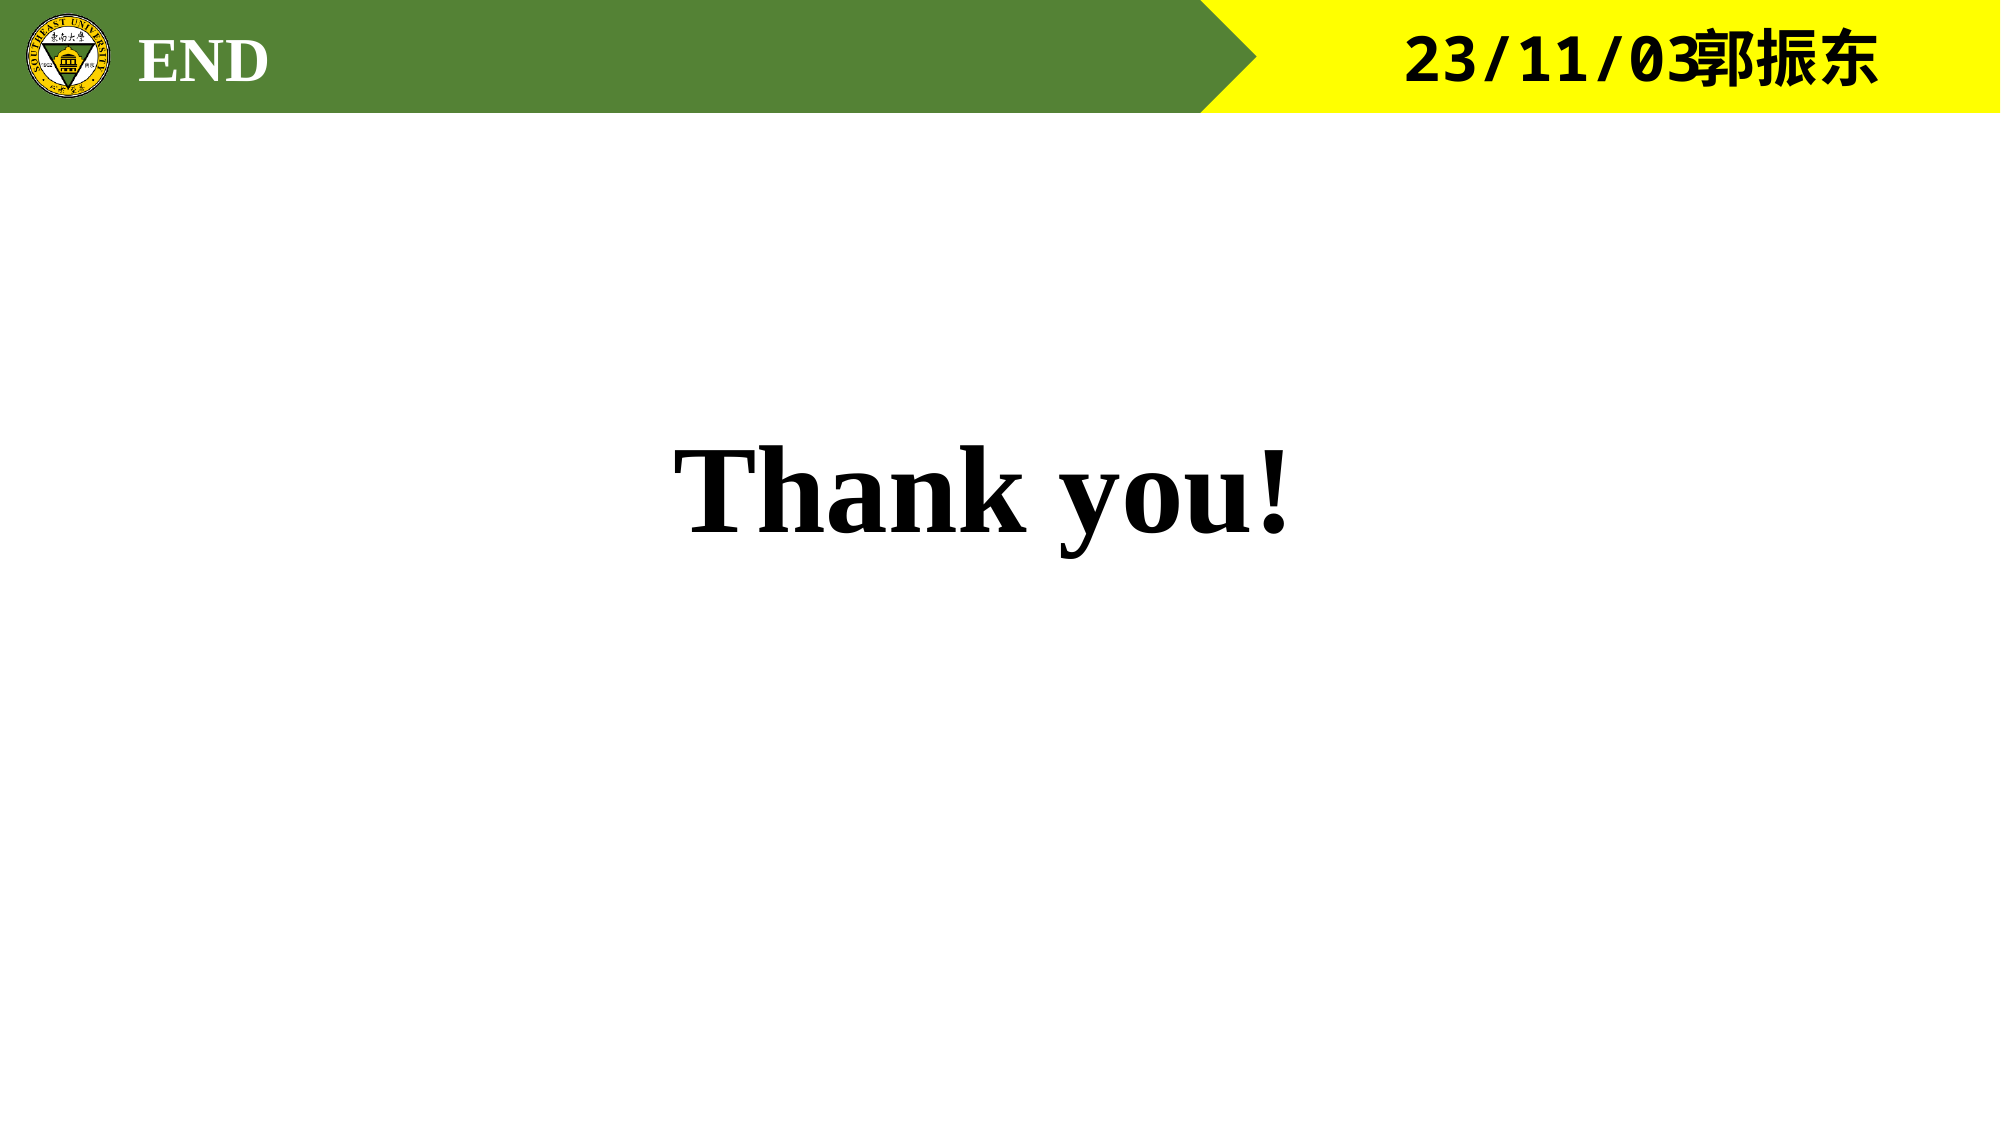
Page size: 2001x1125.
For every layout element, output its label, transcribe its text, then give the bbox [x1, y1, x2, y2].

list END [123, 20, 1202, 98]
picture [25, 13, 111, 99]
text_box Thank you! [658, 400, 1342, 565]
